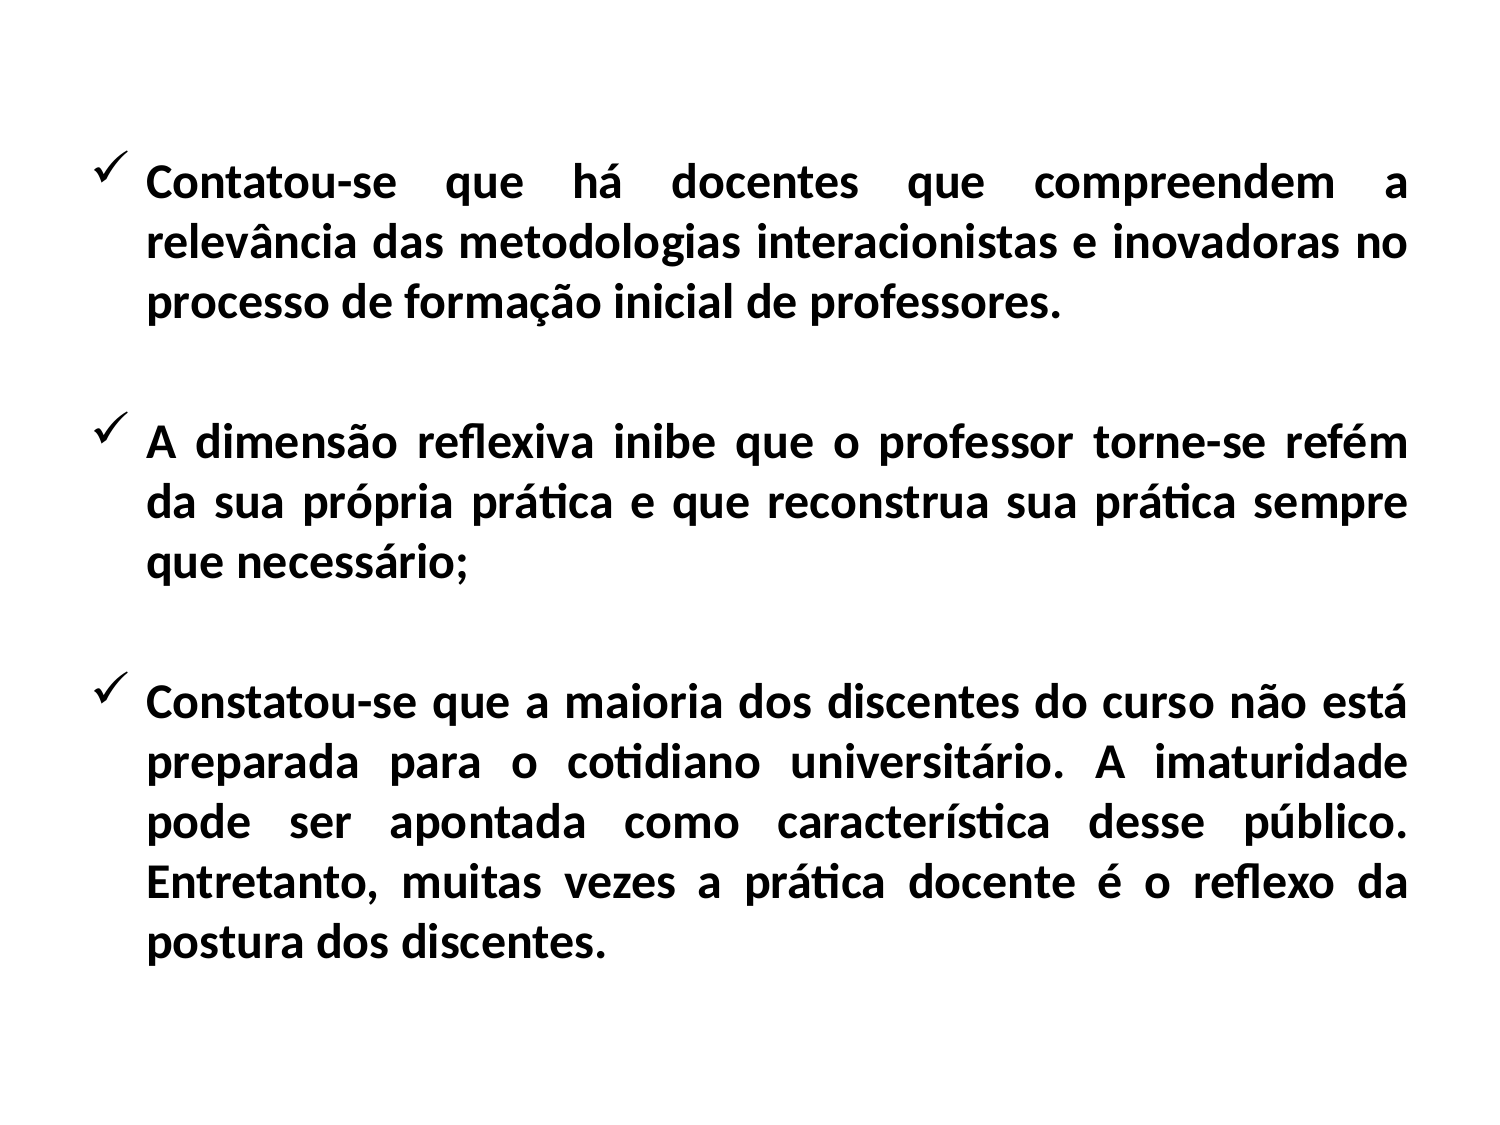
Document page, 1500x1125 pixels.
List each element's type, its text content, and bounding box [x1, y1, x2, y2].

list Contatou-se que há docentes que compreendem a relevância das metodologias interacionistas e inovadoras no processo de formação inicial de professores. A dimensão reflexiva inibe que o professor torne-se refém da sua própria prática e que reconstrua sua prática sempre que necessário; Constatou-se que a maioria dos discentes do curso não está preparada para o cotidiano universitário. A imaturidade pode ser apontada como característica desse público. Entretanto, muitas vezes a prática docente é o reflexo da postura dos discentes. [75, 140, 1425, 1005]
